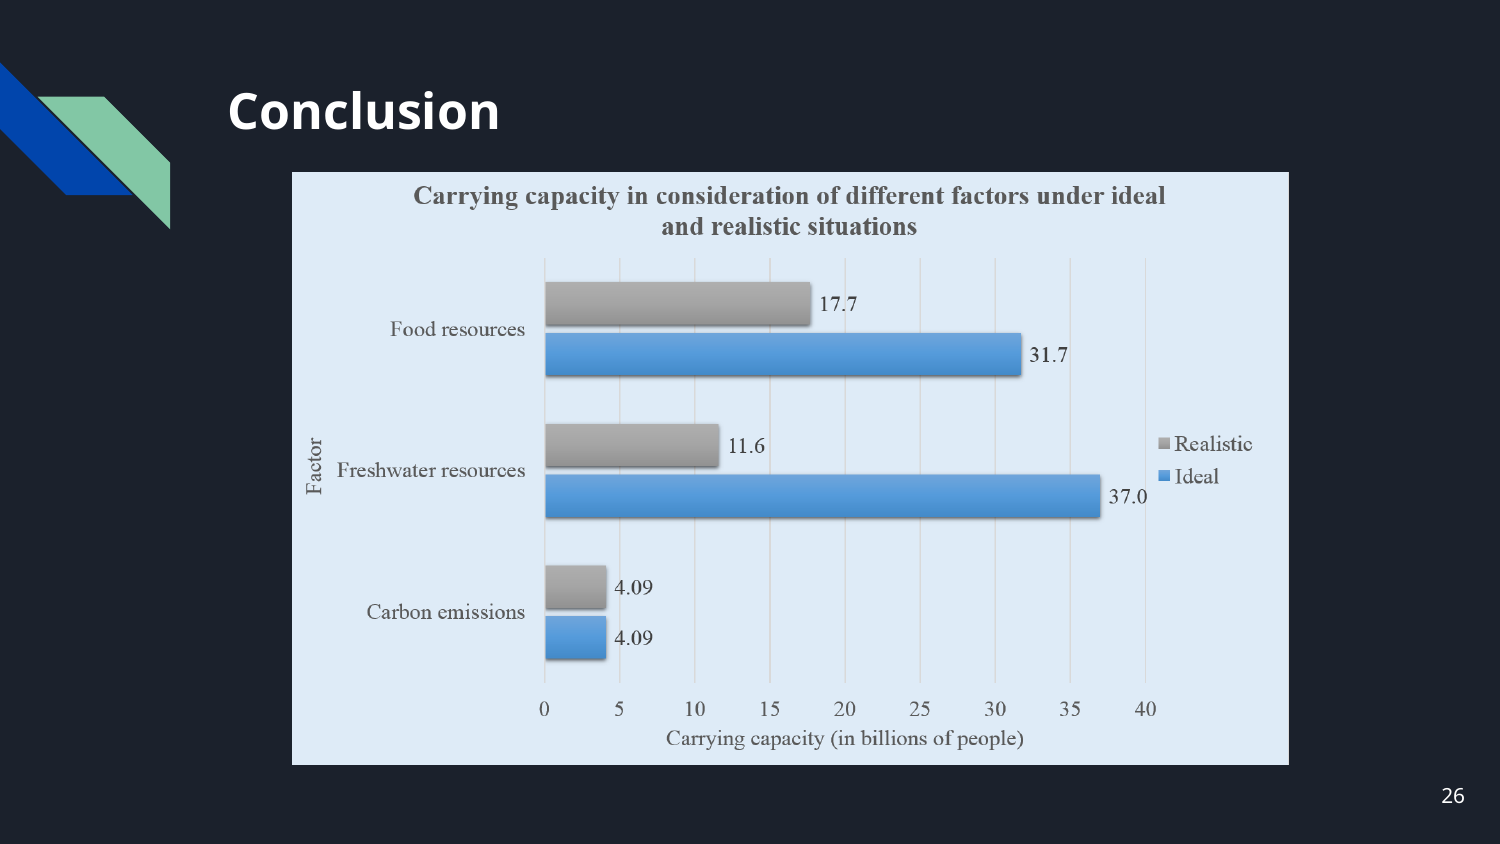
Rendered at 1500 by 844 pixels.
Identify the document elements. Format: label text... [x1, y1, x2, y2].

slide_number 26 [1389, 764, 1480, 830]
title Conclusion [212, 64, 1368, 215]
picture [291, 171, 1289, 766]
